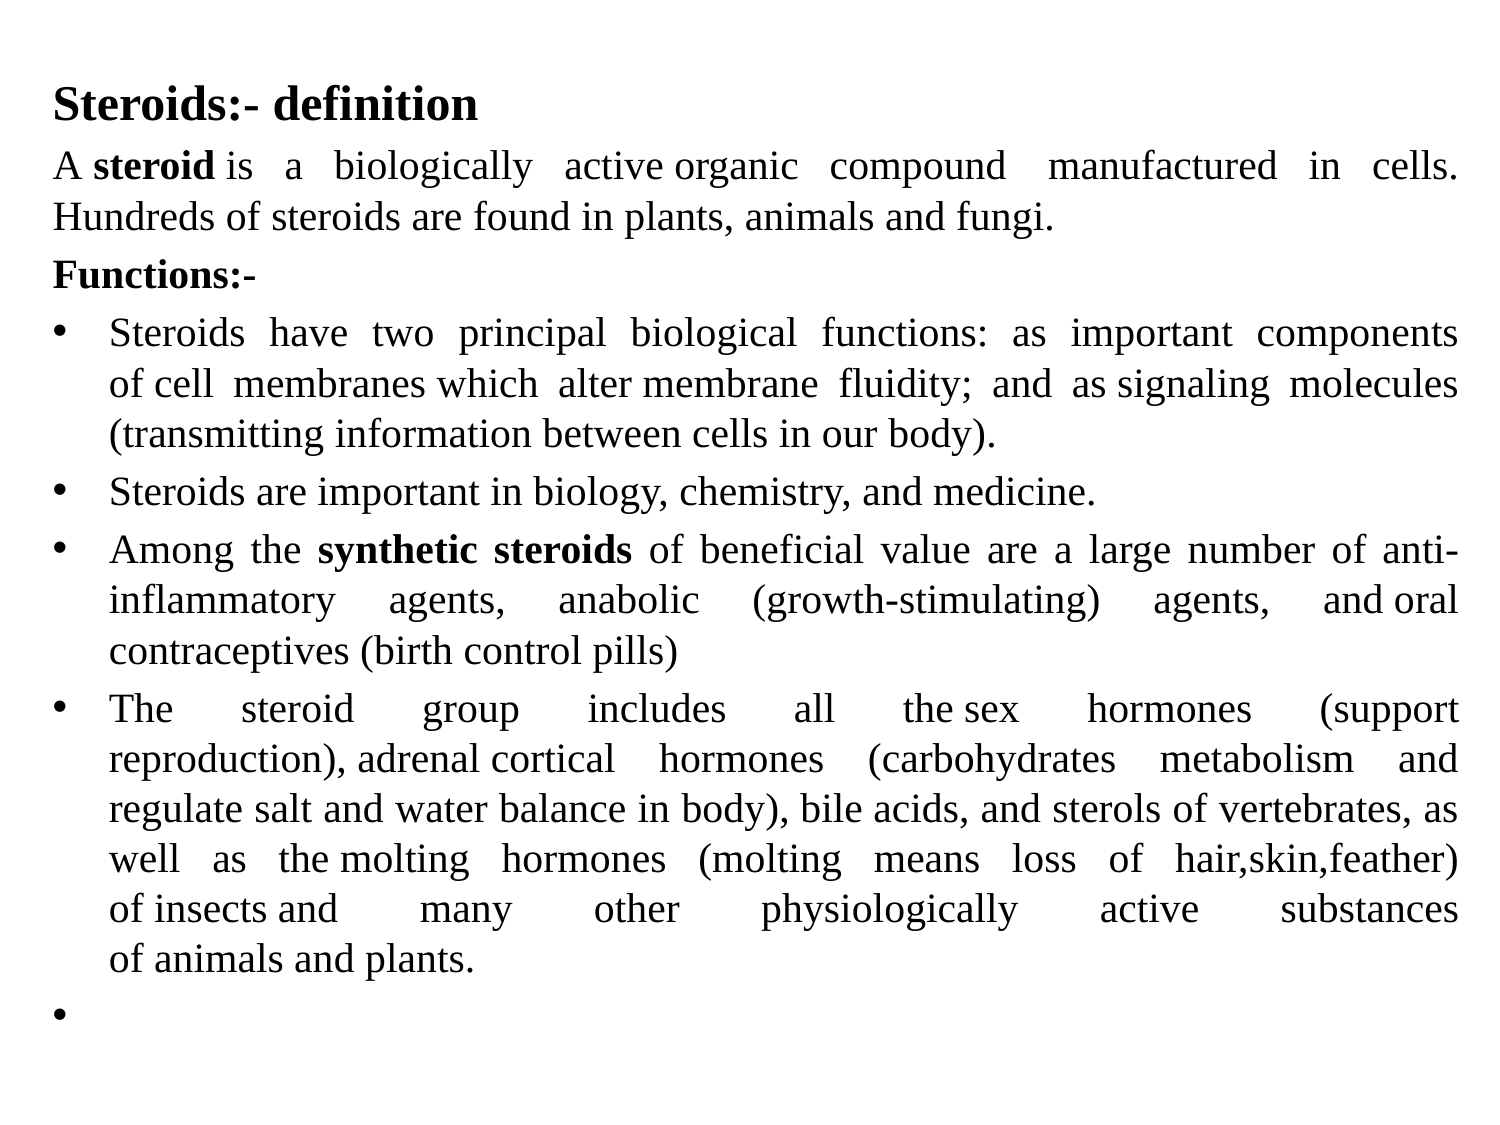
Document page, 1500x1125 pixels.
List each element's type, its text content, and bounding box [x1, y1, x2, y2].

list Steroids:- definition A steroid is a biologically active organic compound manufactured in cells. Hundreds of steroids are found in plants, animals and fungi. Functions:- Steroids have two principal biological functions: as important components of cell membranes which alter membrane fluidity; and as signaling molecules (transmitting information between cells in our body). Steroids are important in biology, chemistry, and medicine. Among the synthetic steroids of beneficial value are a large number of anti-inflammatory agents, anabolic (growth-stimulating) agents, and oral contraceptives (birth control pills) The steroid group includes all the sex hormones (support reproduction), adrenal cortical hormones (carbohydrates metabolism and regulate salt and water balance in body), bile acids, and sterols of vertebrates, as well as the molting hormones (molting means loss of hair,skin,feather) of insects and many other physiologically active substances of animals and plants. [37, 62, 1475, 1088]
